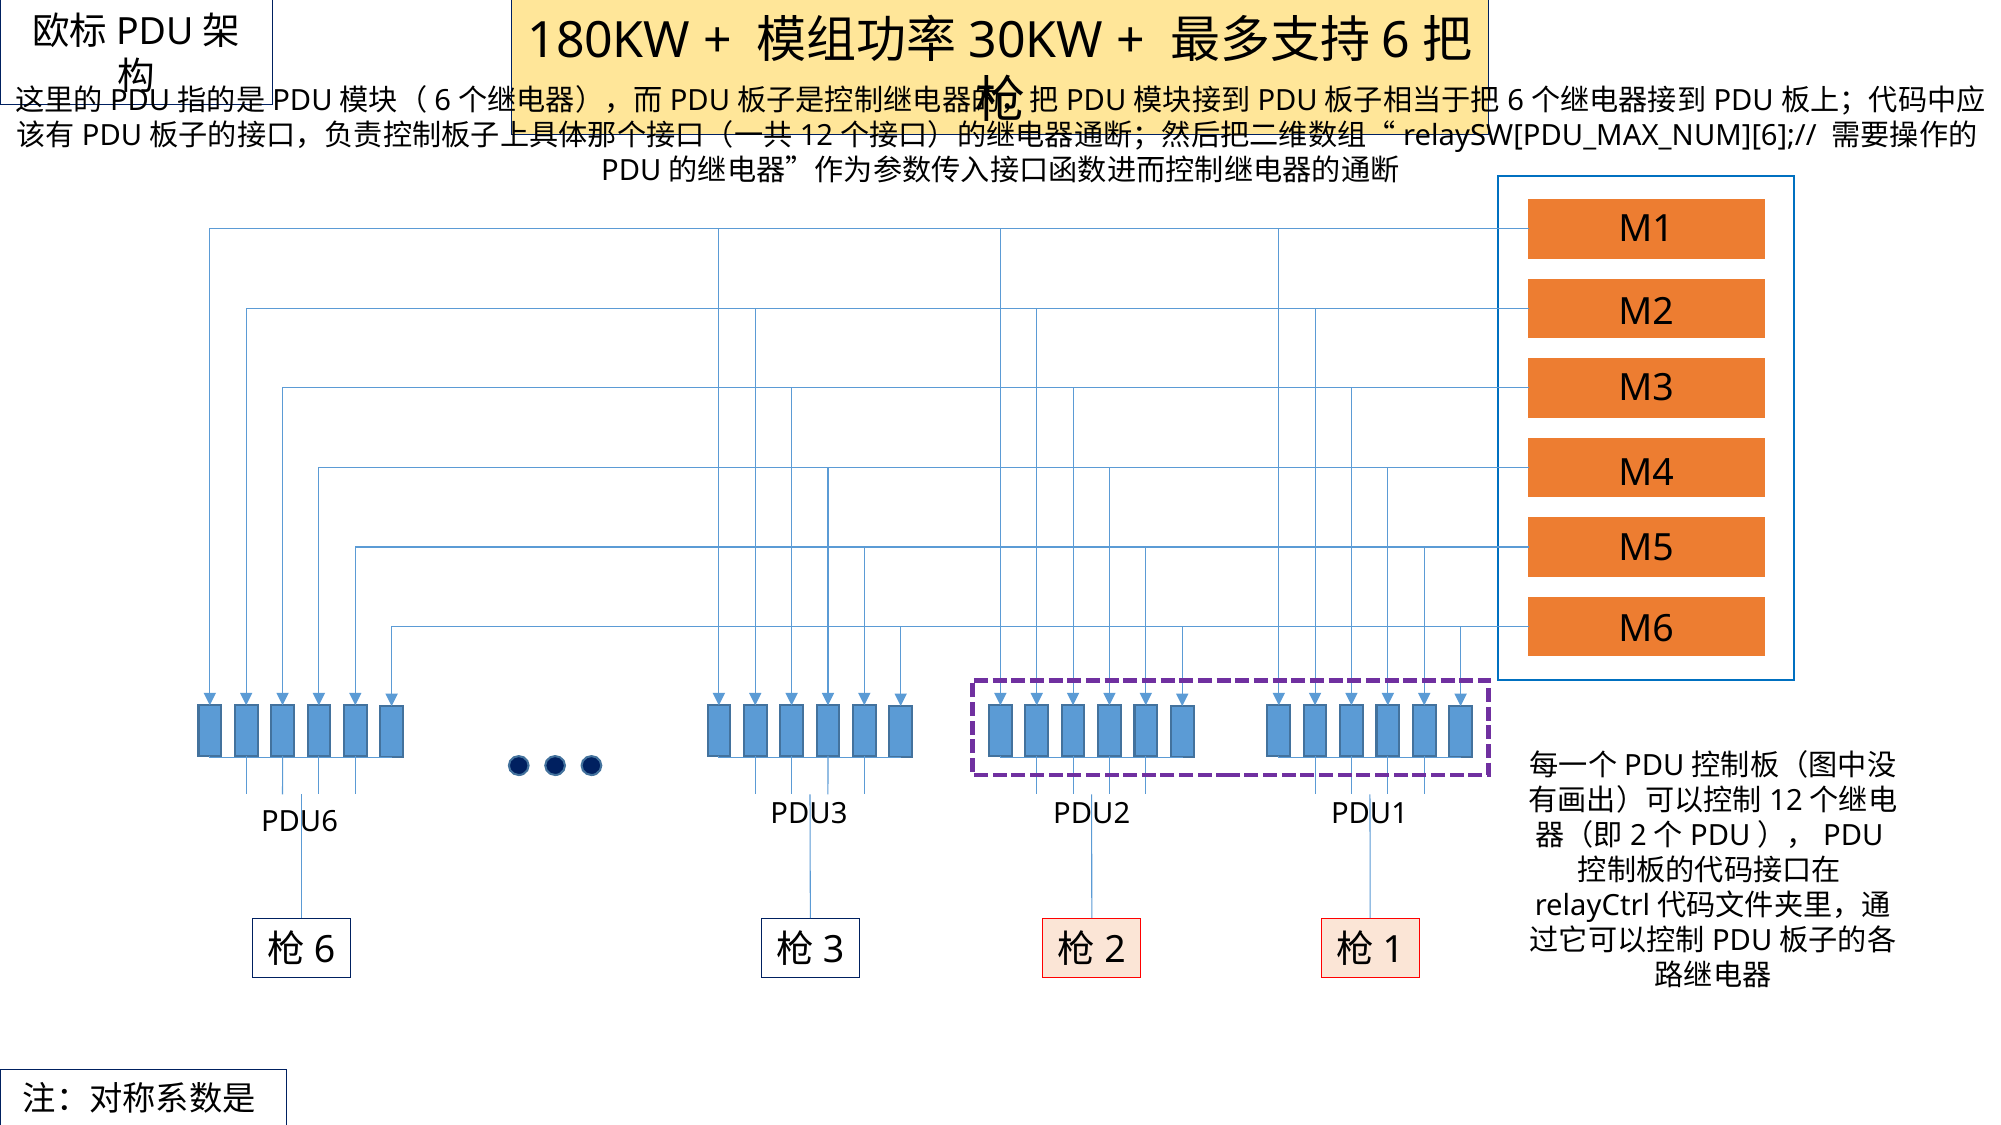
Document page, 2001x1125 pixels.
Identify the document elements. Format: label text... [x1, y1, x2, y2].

text_box [1497, 194, 1795, 681]
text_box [209, 228, 1529, 706]
text_box 每一个PDU控制板（图中没有画出）可以控制12个继电器（即2个PDU），PDU控制板的代码接口在relayCtrl代码文件夹里，通过它可以控制PDU板子的各路继电器 [1510, 739, 1916, 999]
text_box PDU6 [246, 794, 300, 845]
text_box [971, 707, 1090, 776]
text_box [343, 706, 368, 757]
text_box [234, 706, 259, 757]
text_box 枪1 [1321, 918, 1420, 978]
text_box PDU6 [302, 794, 354, 845]
text_box 这里的PDU指的是PDU模块（6个继电器），而PDU板子是控制继电器的，把PDU模块接到PDU板子相当于把6个继电器接到PDU板上；代码中应该有PDU板子的接口，负责控制板子上具体那个接口（一共12个接口）的继电器通断；然后把二维数组“relaySW[PDU_MAX_NUM][6];// 需要操作的PDU的继电器”作为参数传入接口函数进而控制继电器的通断 [0, 73, 2000, 194]
text_box PDU2 [1092, 786, 1146, 837]
text_box [707, 707, 731, 757]
text_box M6 [1593, 596, 1700, 656]
text_box [888, 707, 913, 758]
text_box 枪2 [1042, 918, 1141, 978]
text_box PDU1 [1316, 787, 1369, 838]
text_box [1371, 707, 1490, 776]
text_box PDU1 [1371, 787, 1424, 838]
text_box [307, 706, 331, 757]
text_box M3 [1593, 356, 1700, 416]
text_box M4 [1593, 440, 1700, 500]
text_box [816, 707, 840, 757]
text_box [852, 707, 877, 757]
text_box [580, 755, 603, 777]
text_box [779, 707, 804, 757]
text_box 枪6 [252, 918, 351, 978]
text_box 180KW + 模组功率30KW + 最多支持6把枪 [511, 0, 1489, 73]
text_box M1 [1593, 196, 1700, 257]
text_box [507, 755, 530, 777]
text_box PDU3 [811, 786, 863, 837]
text_box [379, 706, 404, 758]
text_box 枪3 [761, 918, 860, 978]
text_box [1092, 707, 1369, 776]
text_box PDU2 [1038, 786, 1090, 837]
text_box [270, 706, 295, 757]
text_box 欧标PDU架构 [0, 0, 273, 73]
text_box [743, 707, 768, 757]
text_box 注：对称系数是1 [0, 1069, 287, 1125]
text_box M5 [1593, 515, 1700, 575]
text_box M2 [1593, 279, 1700, 340]
text_box PDU3 [755, 786, 809, 837]
text_box [197, 704, 222, 757]
text_box [544, 755, 567, 777]
